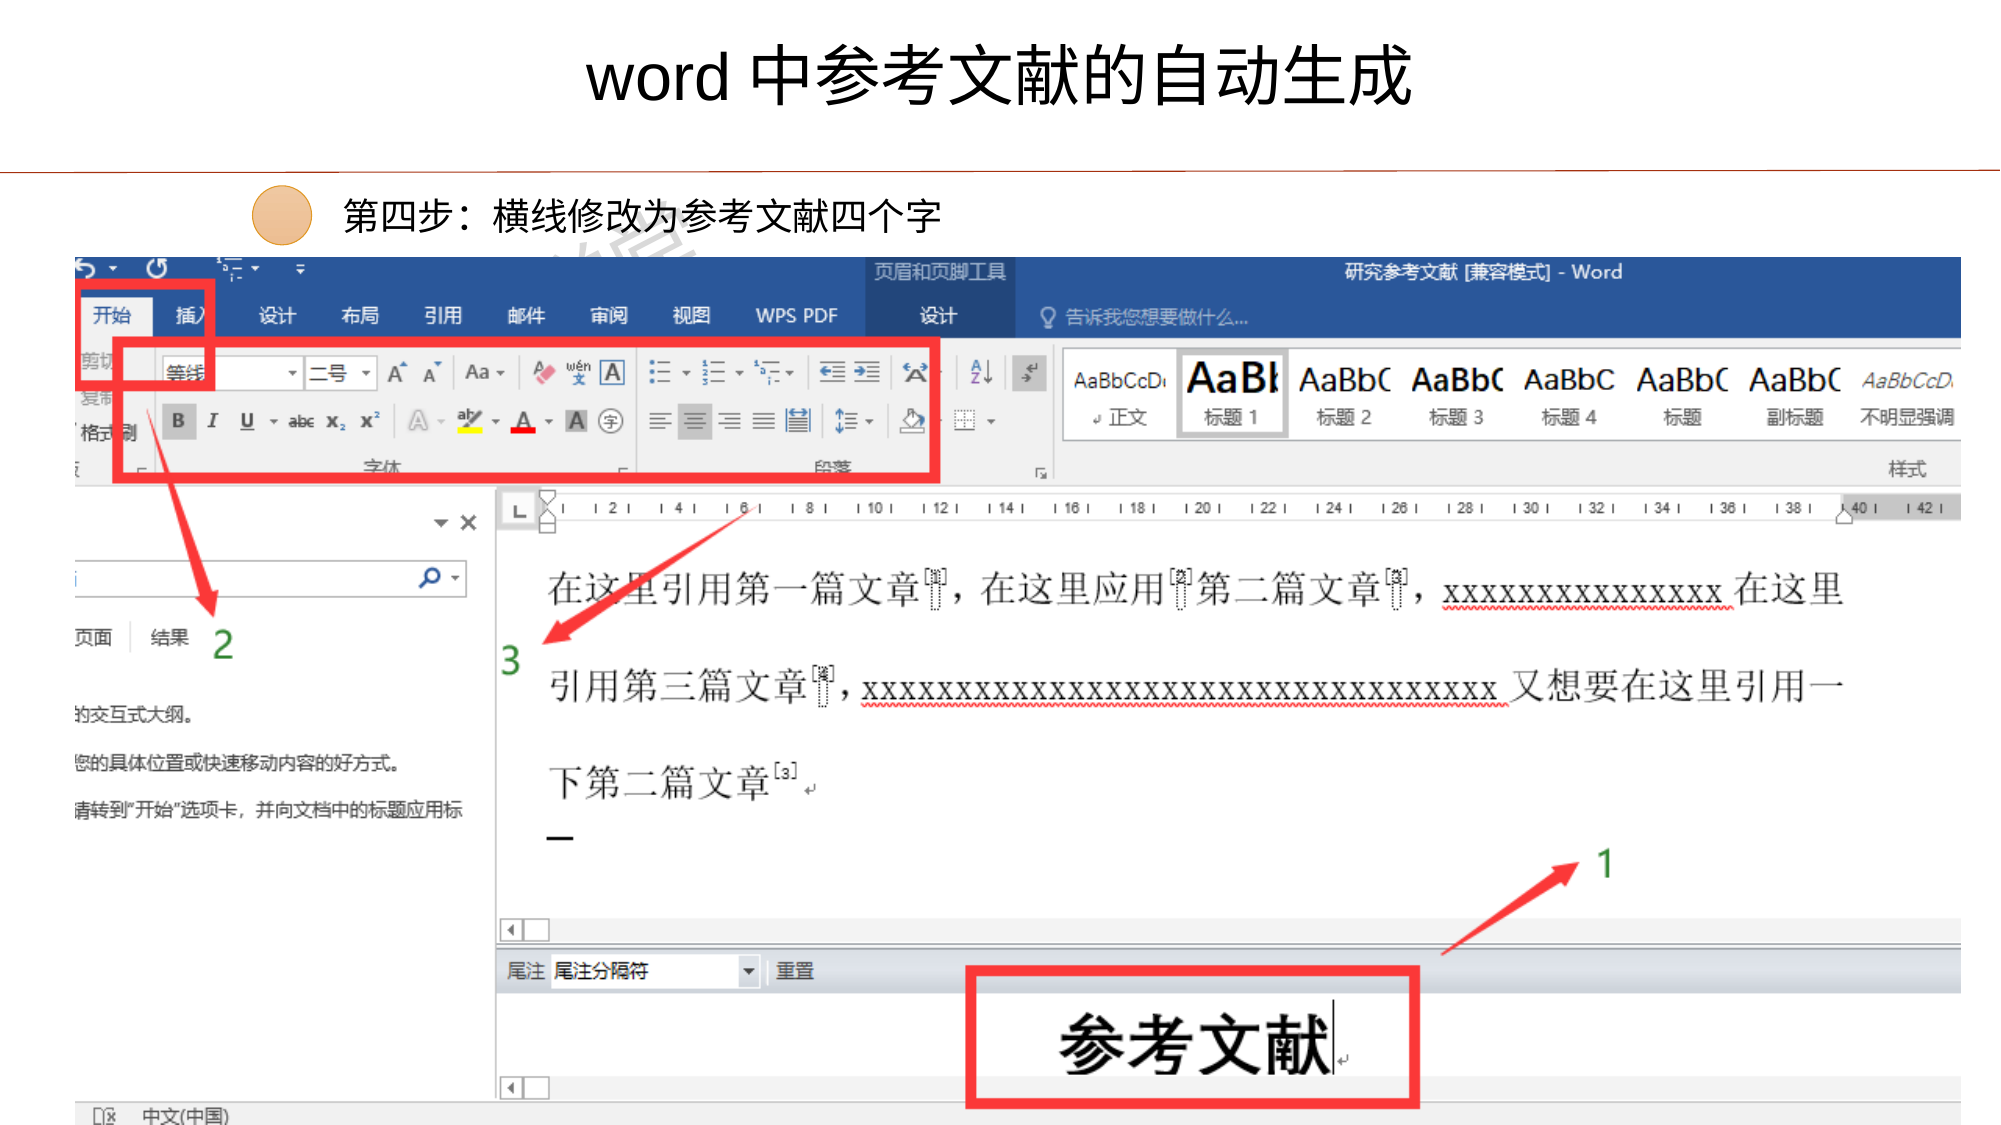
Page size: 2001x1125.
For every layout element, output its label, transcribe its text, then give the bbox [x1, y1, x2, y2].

text_box word中参考文献的自动生成 [0, 26, 2000, 122]
text_box [251, 185, 313, 246]
text_box 第四步：横线修改为参考文献四个字 [327, 185, 958, 245]
picture [75, 257, 1961, 1125]
